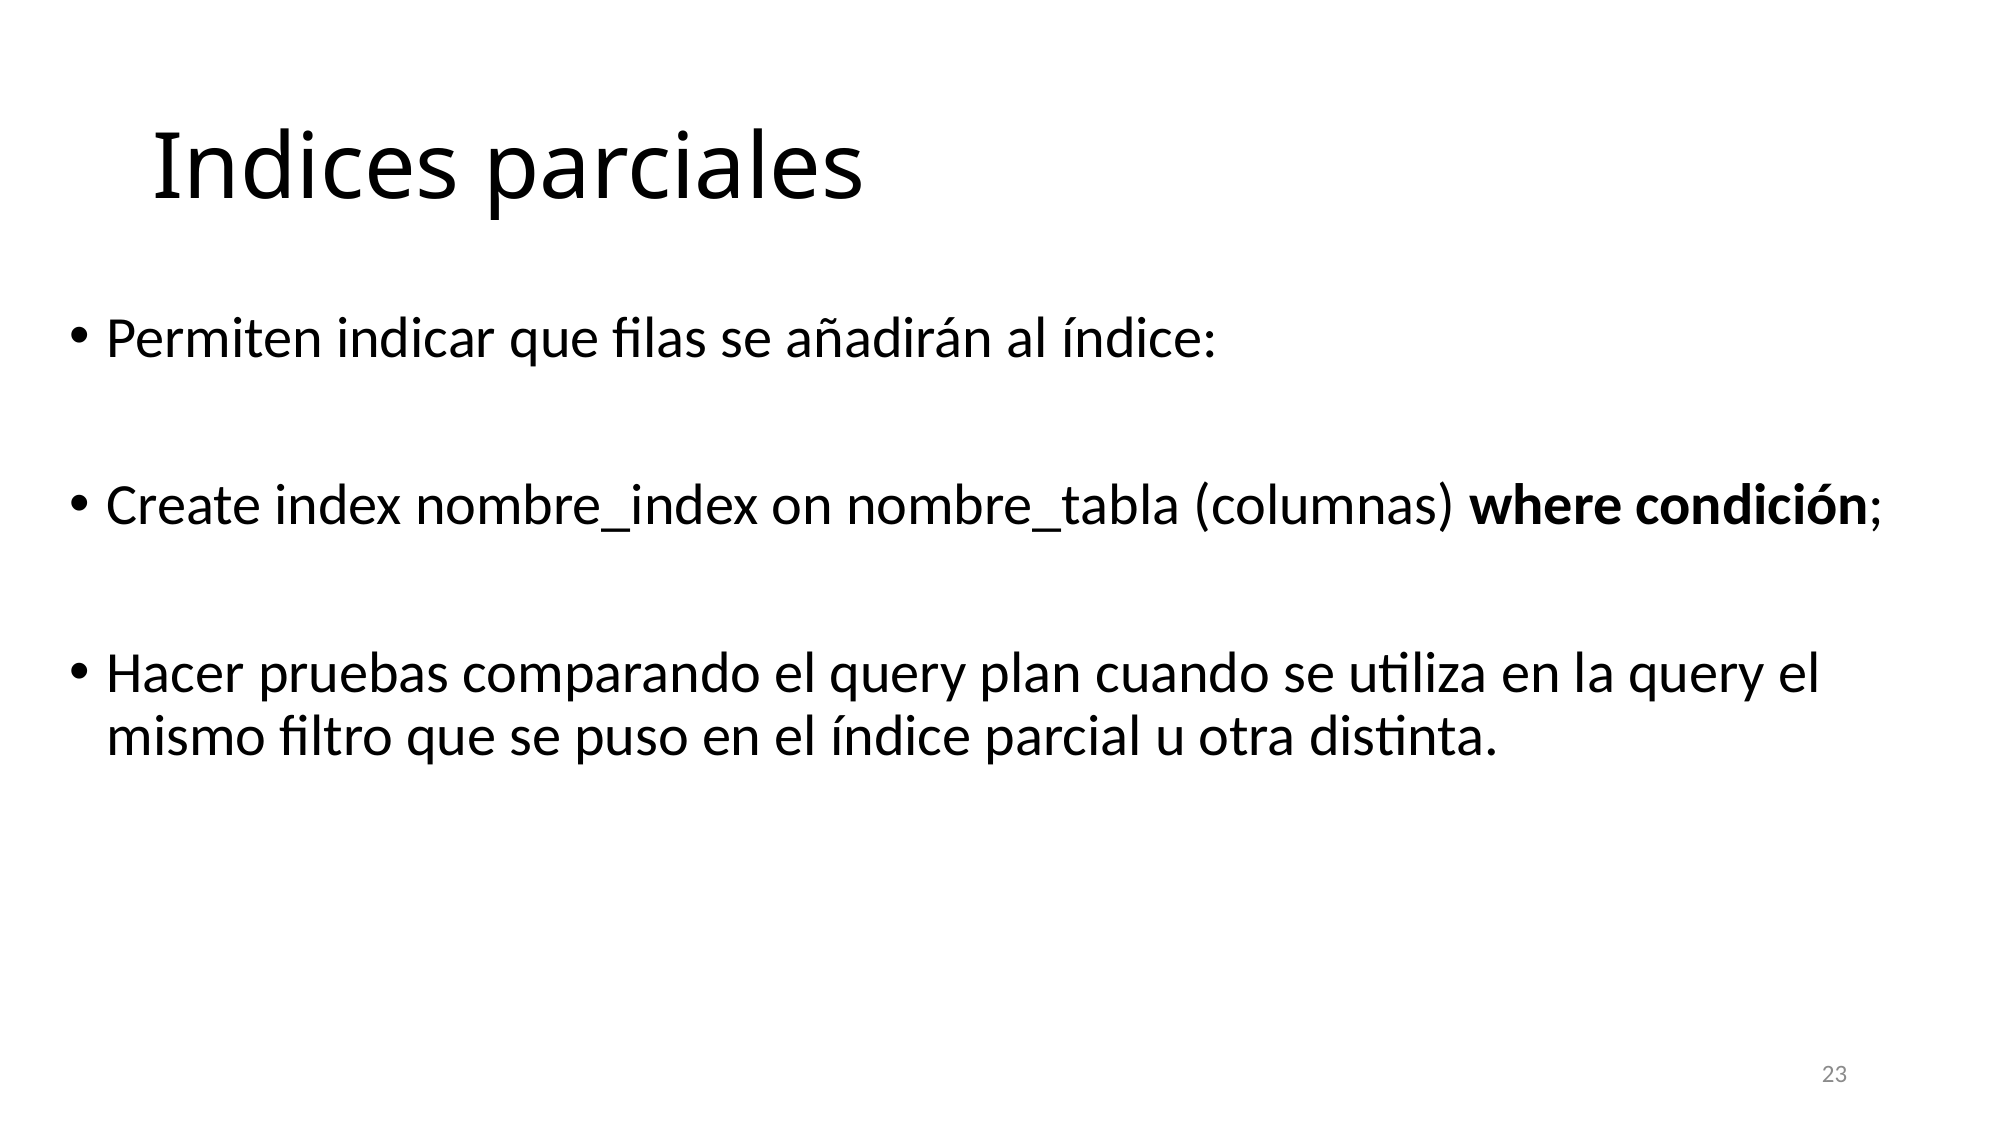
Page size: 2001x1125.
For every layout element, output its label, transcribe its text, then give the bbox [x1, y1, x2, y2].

list Permiten indicar que filas se añadirán al índice: Create index nombre_index on nombre_tabla (columnas) where condición; Hacer pruebas comparando el query plan cuando se utiliza en la query el mismo filtro que se puso en el índice parcial u otra distinta. [54, 299, 1937, 1014]
title Indices parciales [137, 59, 1863, 278]
slide_number 23 [1412, 1042, 1863, 1103]
